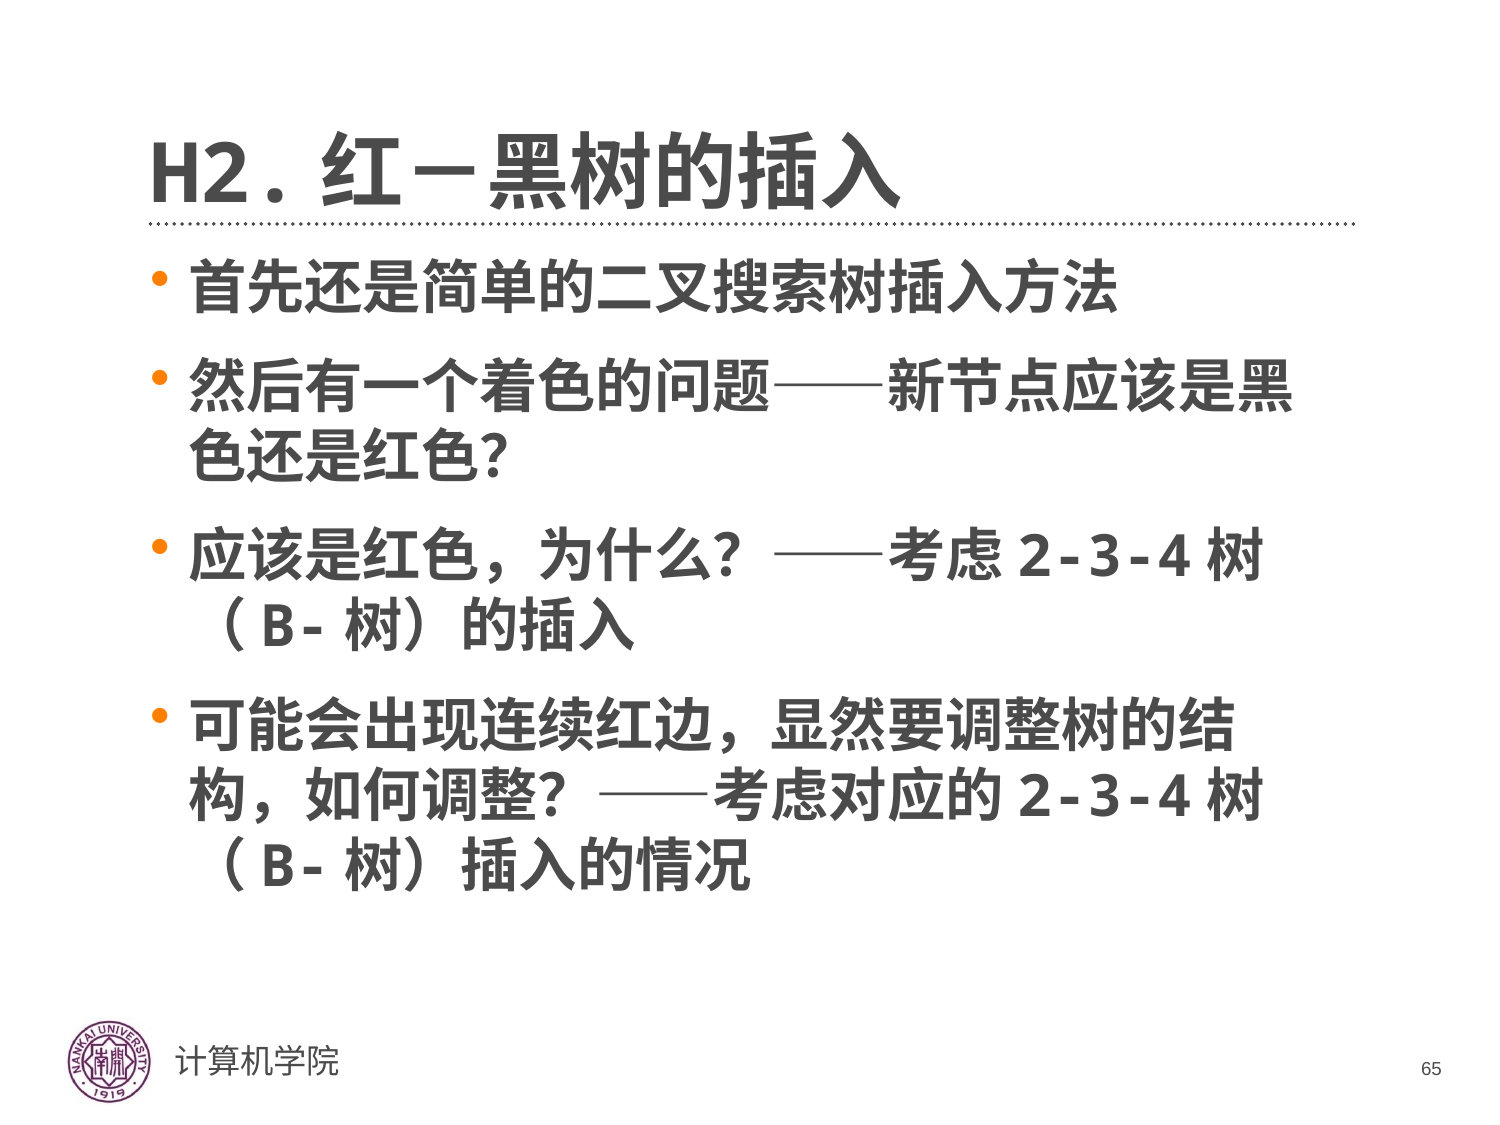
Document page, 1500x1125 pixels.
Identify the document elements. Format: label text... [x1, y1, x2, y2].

list 首先还是简单的二叉搜索树插入方法 然后有一个着色的问题——新节点应该是黑色还是红色？ 应该是红色，为什么？——考虑2-3-4树（B-树）的插入 可能会出现连续红边，显然要调整树的结构，如何调整？——考虑对应的2-3-4树（B-树）插入的情况 [150, 250, 1360, 1001]
title H2.红－黑树的插入 [150, 82, 1360, 221]
slide_number 65 [1308, 1048, 1458, 1093]
picture [64, 1017, 154, 1106]
